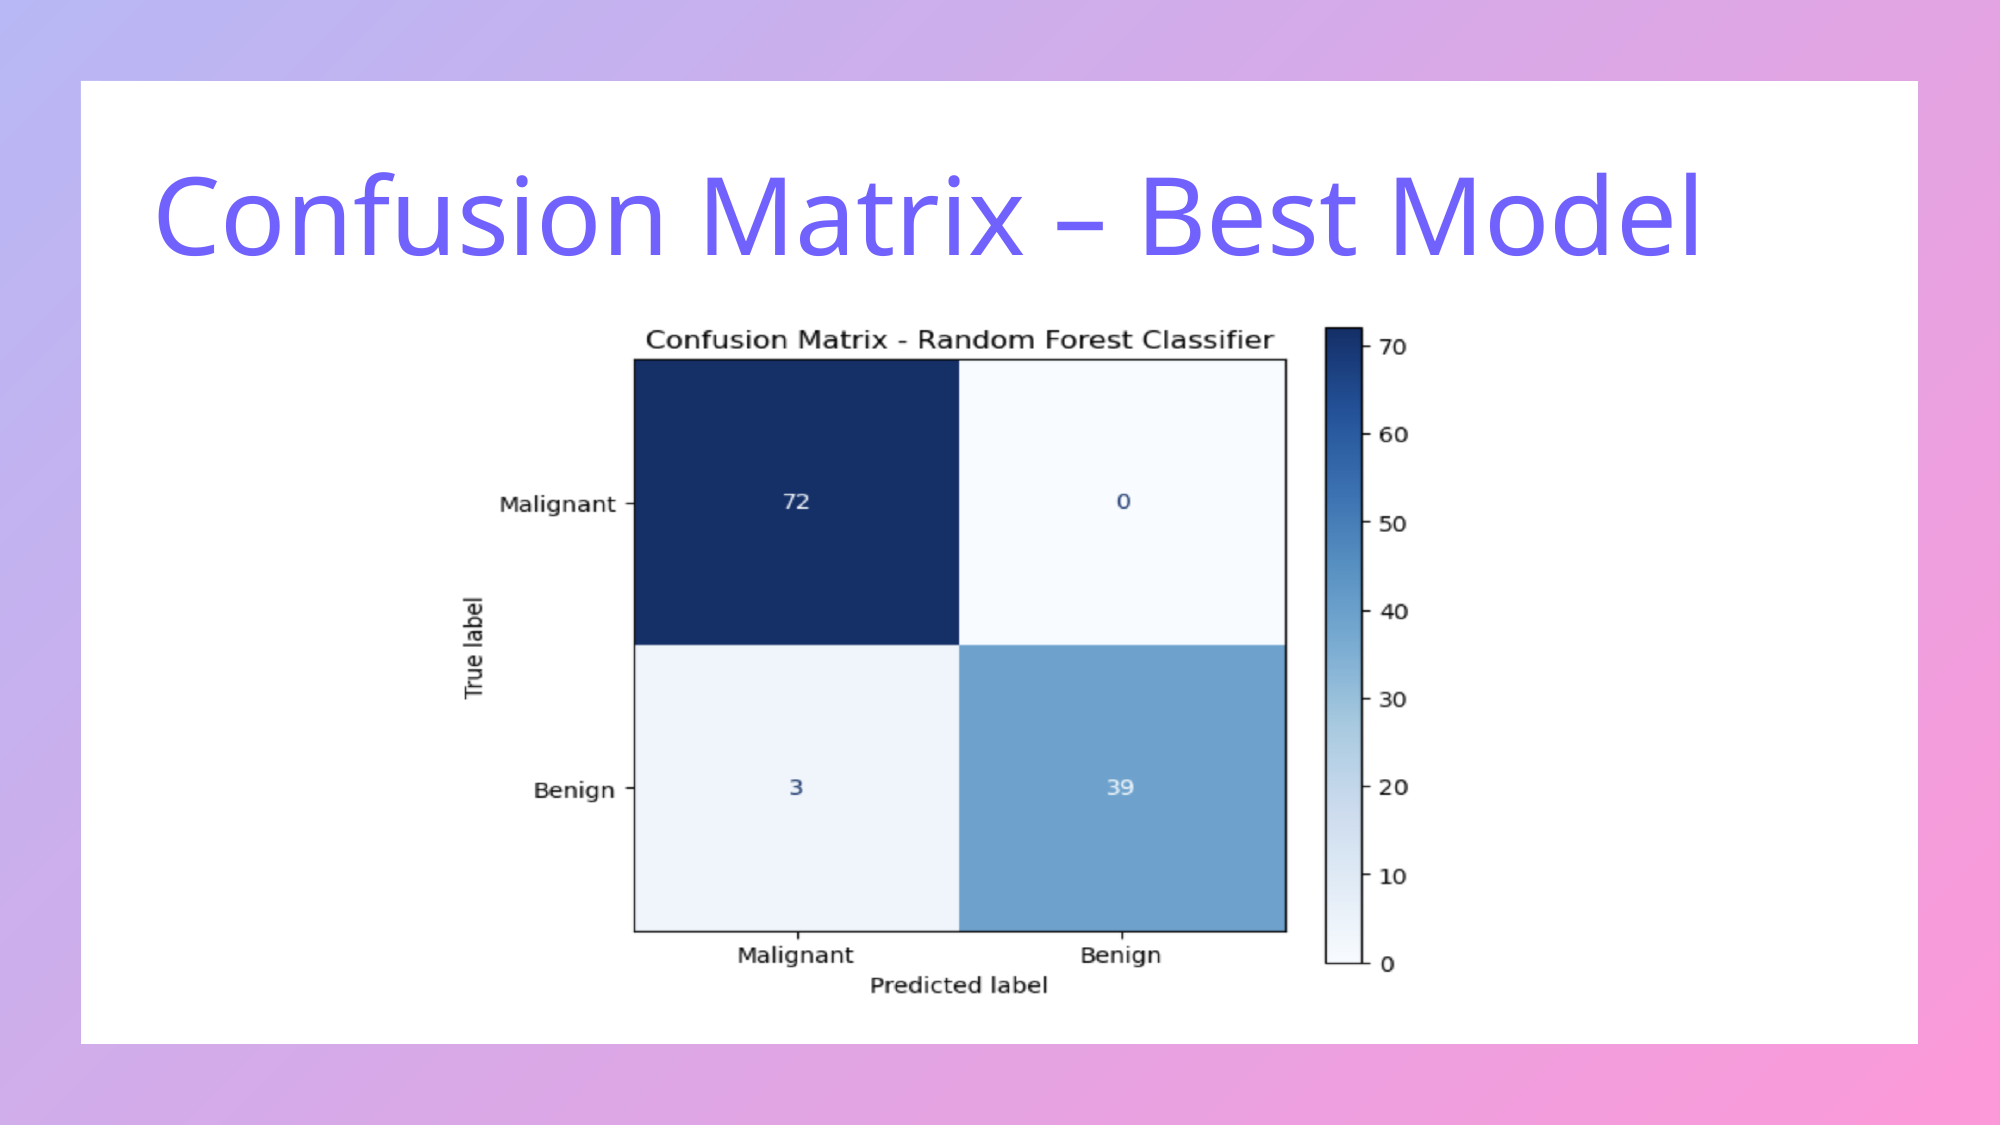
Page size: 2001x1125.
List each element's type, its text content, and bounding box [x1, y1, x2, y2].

title Confusion Matrix – Best Model [137, 111, 1863, 330]
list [397, 311, 1452, 1016]
